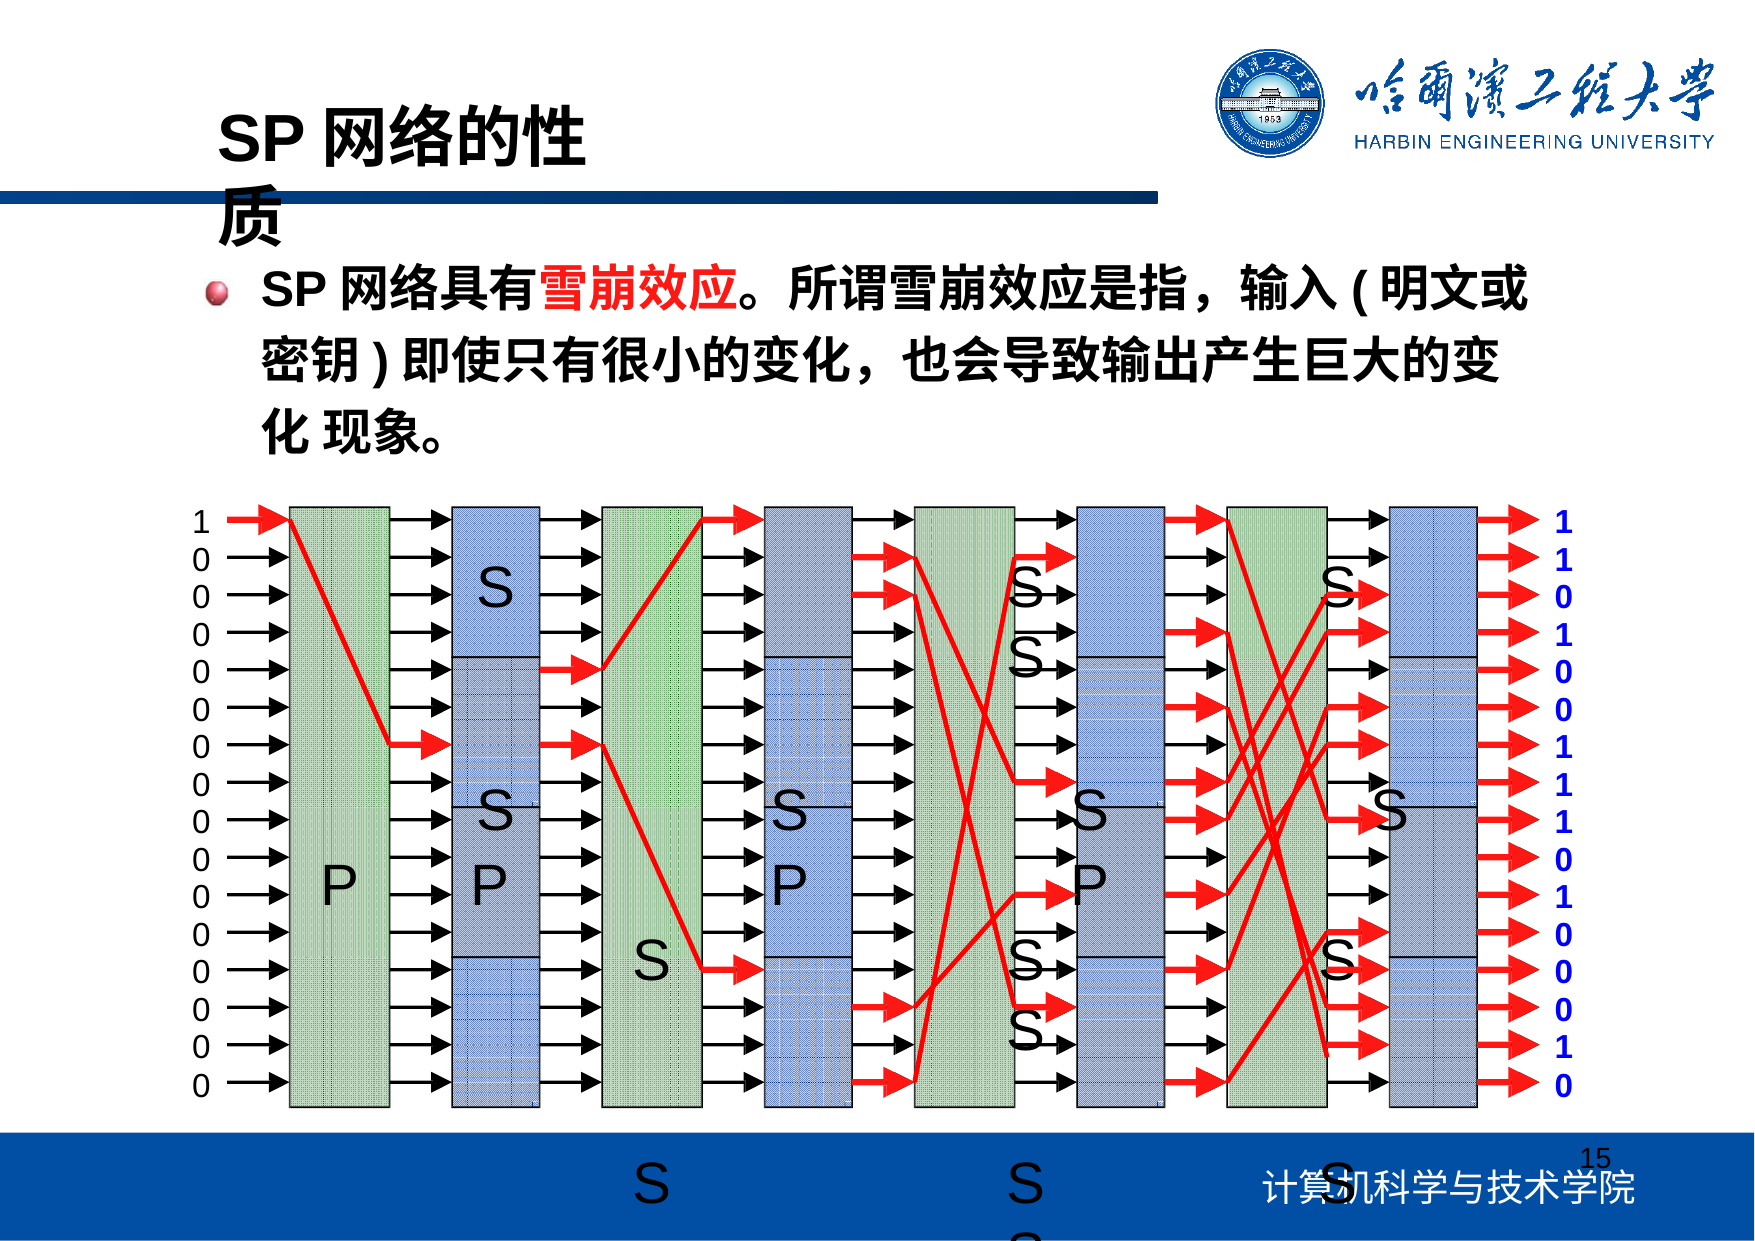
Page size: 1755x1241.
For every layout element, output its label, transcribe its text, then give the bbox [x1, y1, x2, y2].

text_box [912, 989, 935, 1083]
text_box [1243, 681, 1280, 753]
text_box [1310, 771, 1329, 821]
text_box [1327, 729, 1390, 761]
text_box [227, 1043, 258, 1047]
text_box [1327, 616, 1390, 648]
text_box [227, 1080, 258, 1084]
text_box [1477, 1066, 1540, 1098]
text_box [1014, 766, 1077, 798]
text_box [227, 968, 258, 972]
text_box [912, 594, 966, 809]
text_box [1277, 842, 1288, 879]
text_box [913, 893, 1015, 1009]
text_box [1327, 991, 1390, 1023]
text_box [1310, 958, 1329, 1009]
text_box [227, 555, 258, 559]
text_box 1 1 0 1 0 0 1 1 1 0 1 0 0 0 1 0 [1552, 499, 1576, 1104]
text_box [1268, 834, 1274, 847]
text_box [539, 654, 603, 686]
text_box [1251, 737, 1259, 761]
text_box [930, 556, 1017, 985]
text_box [1327, 916, 1390, 948]
text_box [1477, 916, 1540, 948]
text_box [1272, 828, 1277, 837]
text_box [1164, 1066, 1228, 1098]
text_box [227, 593, 258, 597]
text_box [1164, 691, 1228, 723]
text_box [1225, 706, 1251, 775]
text_box [912, 556, 983, 715]
text_box [1164, 616, 1228, 648]
text_box [1477, 954, 1540, 986]
text_box [1477, 654, 1540, 686]
text_box [1014, 991, 1077, 1023]
text_box [600, 743, 704, 971]
text_box [1477, 541, 1540, 573]
text_box [852, 1066, 915, 1098]
text_box [1477, 579, 1540, 611]
text_box [1164, 804, 1228, 836]
text_box [1477, 691, 1540, 723]
text_box [1304, 966, 1330, 1058]
text_box [227, 668, 258, 672]
text_box [600, 518, 703, 672]
text_box [1477, 804, 1540, 836]
text_box [227, 930, 258, 934]
text_box [227, 743, 258, 747]
text_box [1225, 631, 1328, 821]
text_box [1477, 616, 1540, 648]
text_box [1225, 754, 1242, 784]
text_box [1164, 954, 1228, 986]
text_box [1225, 796, 1290, 897]
text_box [852, 991, 915, 1023]
text_box [702, 504, 765, 536]
text_box [1327, 691, 1390, 723]
text_box [1477, 879, 1540, 911]
text_box [1327, 954, 1390, 986]
picture [1190, 30, 1739, 176]
text_box [1288, 705, 1307, 758]
text_box [1225, 706, 1329, 971]
text_box [227, 893, 258, 897]
text_box [227, 780, 258, 784]
text_box [1477, 729, 1540, 761]
text_box [1477, 991, 1540, 1023]
slide_number 15 [1575, 1139, 1616, 1241]
text_box [389, 729, 453, 761]
text_box [702, 954, 765, 986]
text_box [1164, 504, 1228, 536]
text_box [1327, 579, 1390, 611]
text_box [204, 279, 230, 308]
text_box [986, 715, 1016, 784]
text_box [1257, 763, 1274, 825]
text_box [1282, 593, 1328, 681]
text_box [1327, 1029, 1390, 1061]
text_box [1287, 898, 1307, 964]
text_box 1 0 0 0 0 0 0 0 0 0 0 0 0 0 0 0 [189, 499, 213, 1104]
text_box [1250, 777, 1270, 832]
text_box [1477, 1029, 1540, 1061]
text_box [227, 630, 258, 634]
text_box [852, 579, 915, 611]
text_box [992, 920, 1017, 1008]
text_box [1225, 519, 1289, 704]
text_box [1477, 841, 1540, 873]
text_box [967, 810, 995, 917]
text_box [1327, 804, 1390, 836]
text_box SP网络具有雪崩效应。所谓雪崩效应是指，输入(明文或 密钥)即使只有很小的变化，也会导致输出产生巨大的变化 现象。 S S S S S S S S P P P P S S S S S S S S [258, 242, 1536, 1241]
text_box [852, 541, 915, 573]
text_box [1225, 631, 1253, 736]
text_box [1225, 930, 1328, 1084]
text_box [1164, 766, 1228, 798]
text_box [1014, 541, 1077, 573]
text_box [227, 855, 258, 859]
text_box [1477, 504, 1540, 536]
text_box [1297, 743, 1328, 795]
text_box [1014, 879, 1077, 911]
text_box [227, 504, 290, 536]
text_box [1164, 879, 1228, 911]
text_box [227, 818, 258, 822]
text_box [288, 518, 391, 746]
text_box [227, 705, 258, 709]
text_box [227, 1005, 258, 1009]
text_box [539, 729, 603, 761]
title SP网络的性质 [215, 92, 643, 302]
text_box [1477, 766, 1540, 798]
text_box [1274, 849, 1311, 956]
